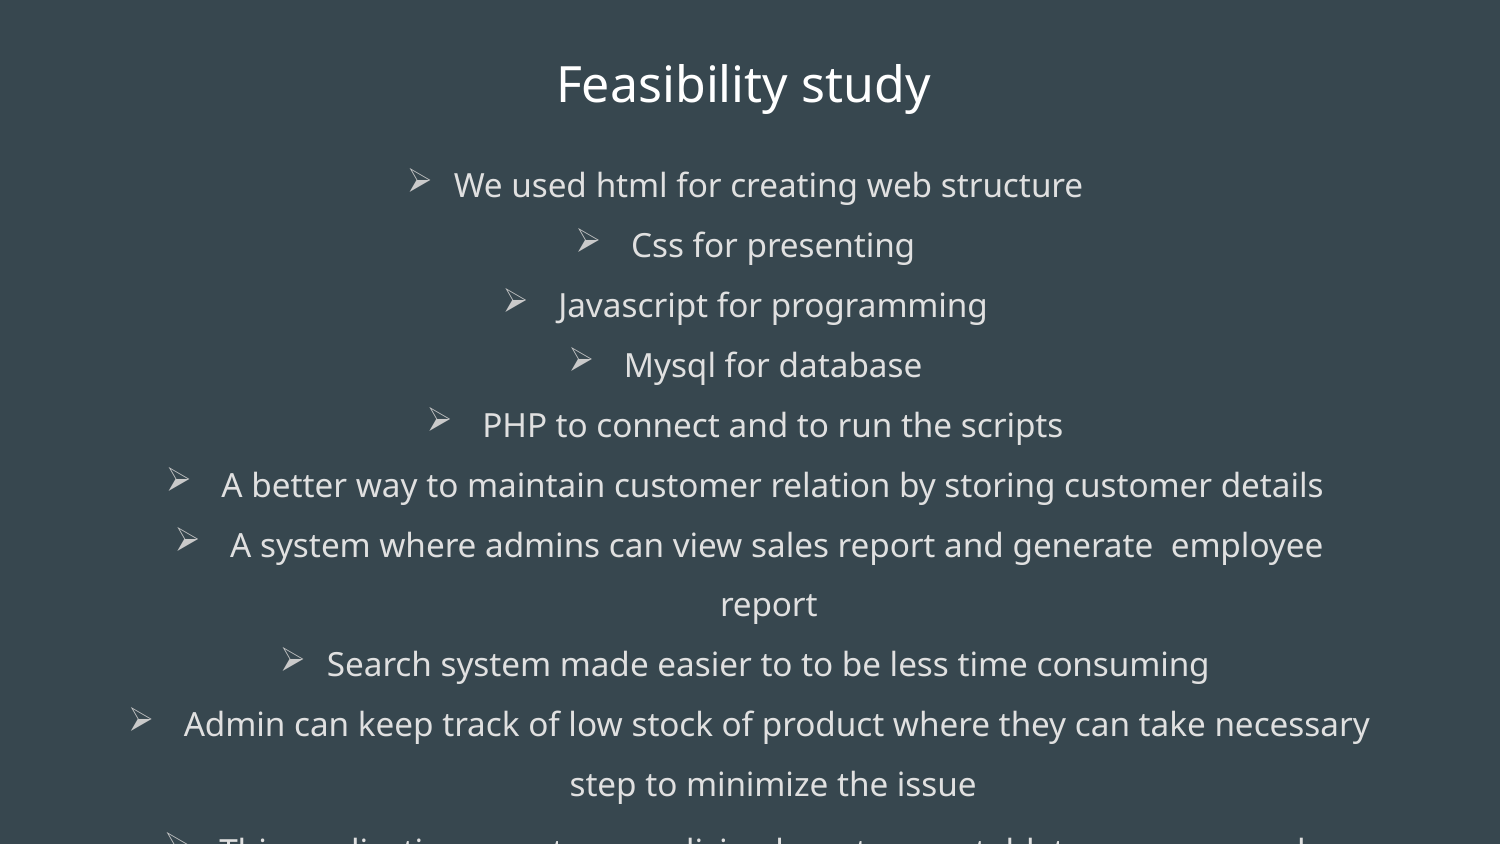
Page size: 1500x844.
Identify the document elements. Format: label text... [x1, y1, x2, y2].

list We used html for creating web structure Css for presenting Javascript for programming Mysql for database PHP to connect and to run the scripts A better way to maintain customer relation by storing customer details A system where admins can view sales report and generate employee report Search system made easier to to be less time consuming Admin can keep track of low stock of product where they can take necessary step to minimize the issue This application can store medicine by category tablet , syrup , capsule [110, 129, 1390, 736]
title Feasibility study [51, 35, 1449, 130]
